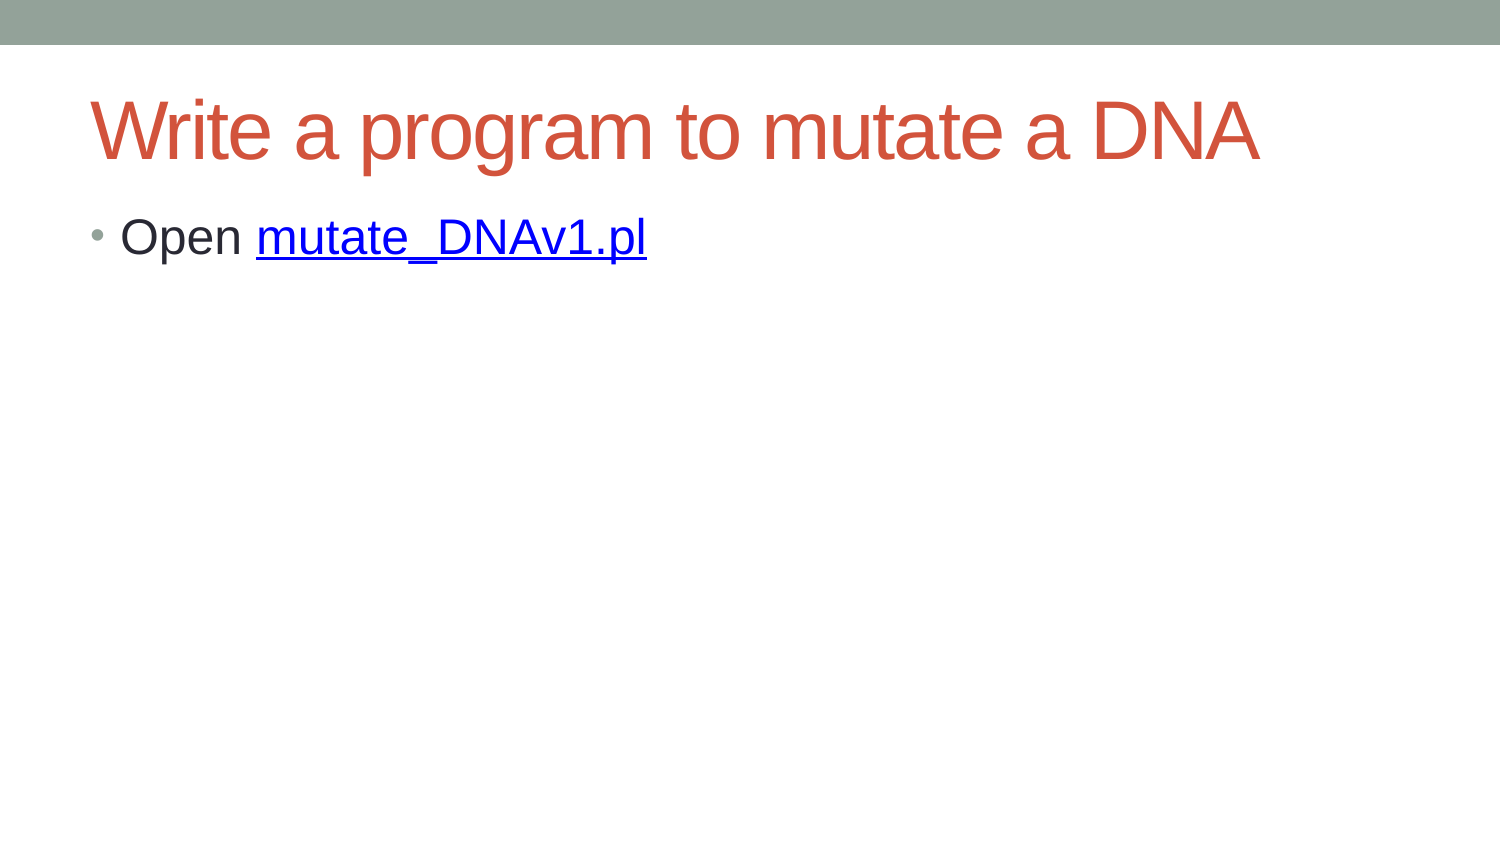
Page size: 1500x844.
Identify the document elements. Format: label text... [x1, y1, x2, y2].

list Open mutate_DNAv1.pl [75, 196, 1425, 797]
title Write a program to mutate a DNA [75, 65, 1425, 188]
